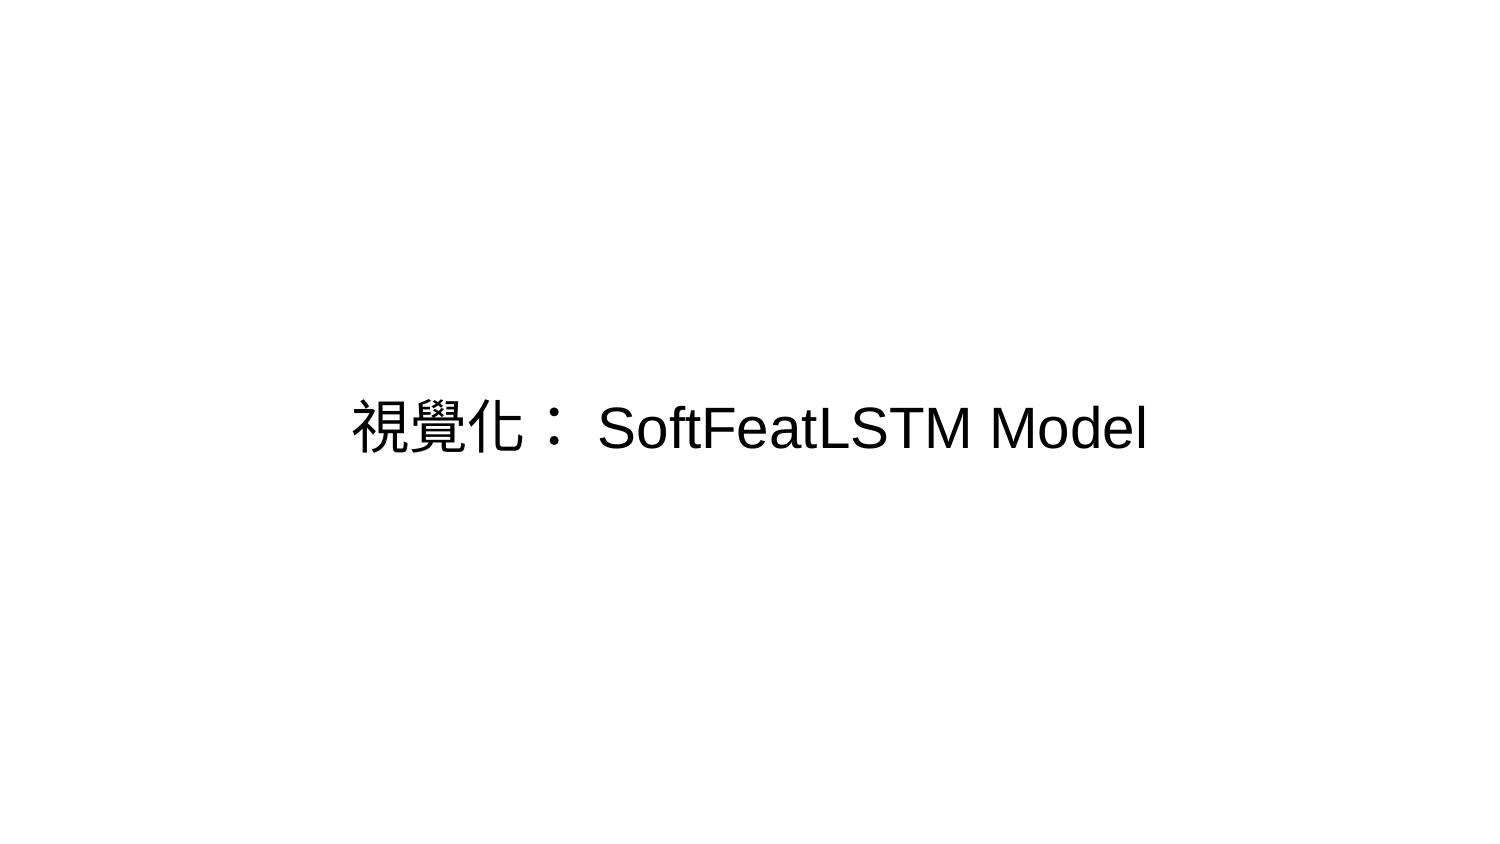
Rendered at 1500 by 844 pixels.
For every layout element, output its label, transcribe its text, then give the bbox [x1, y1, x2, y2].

title 視覺化：SoftFeatLSTM Model [51, 374, 1449, 469]
